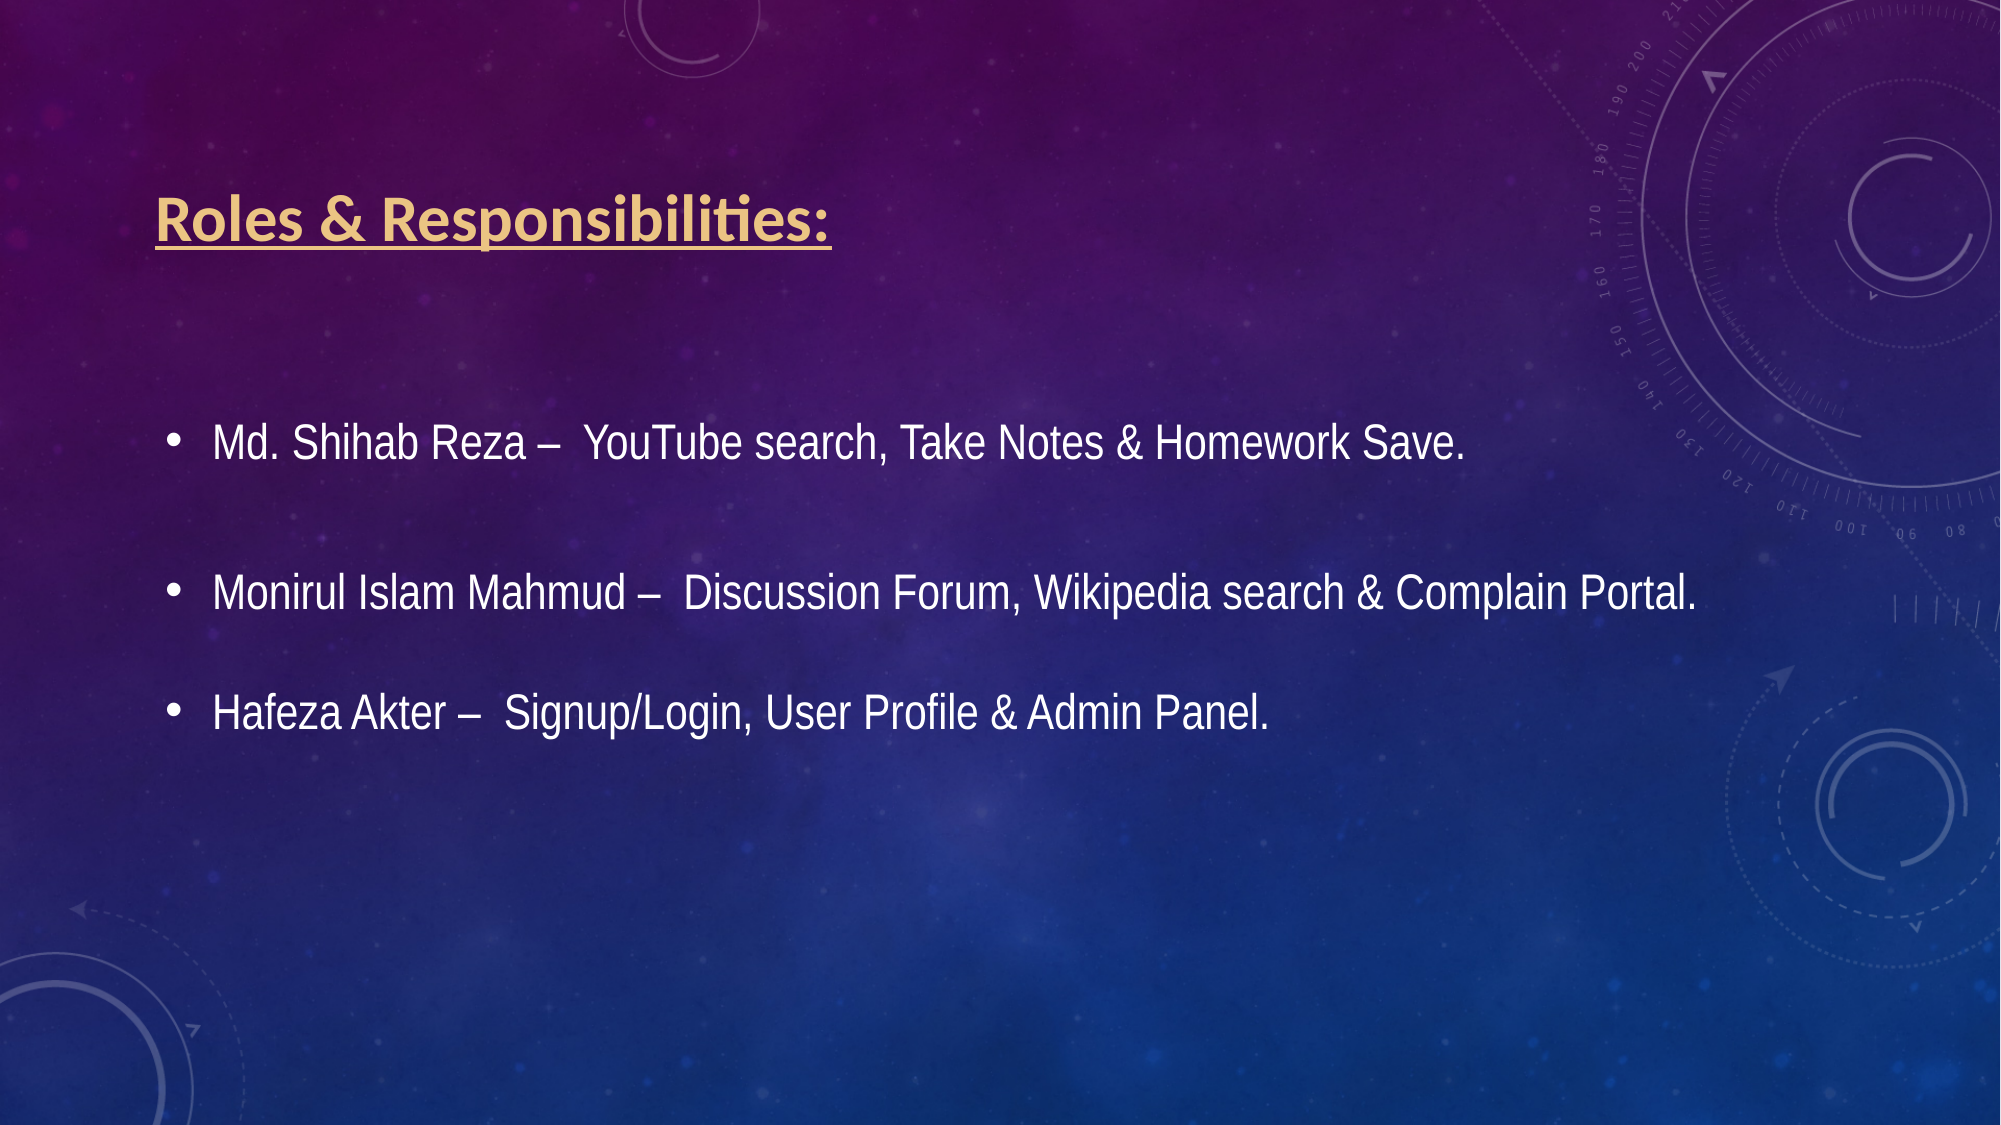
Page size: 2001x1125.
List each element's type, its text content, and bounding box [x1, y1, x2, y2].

text_box Md. Shihab Reza – YouTube search, Take Notes & Homework Save. Monirul Islam Mahmud – Discussion Forum, Wikipedia search & Complain Portal. Hafeza Akter – Signup/Login, User Profile & Admin Panel. [150, 312, 1715, 747]
picture [0, 0, 2001, 1125]
text_box Roles & Responsibilities: [140, 167, 873, 263]
